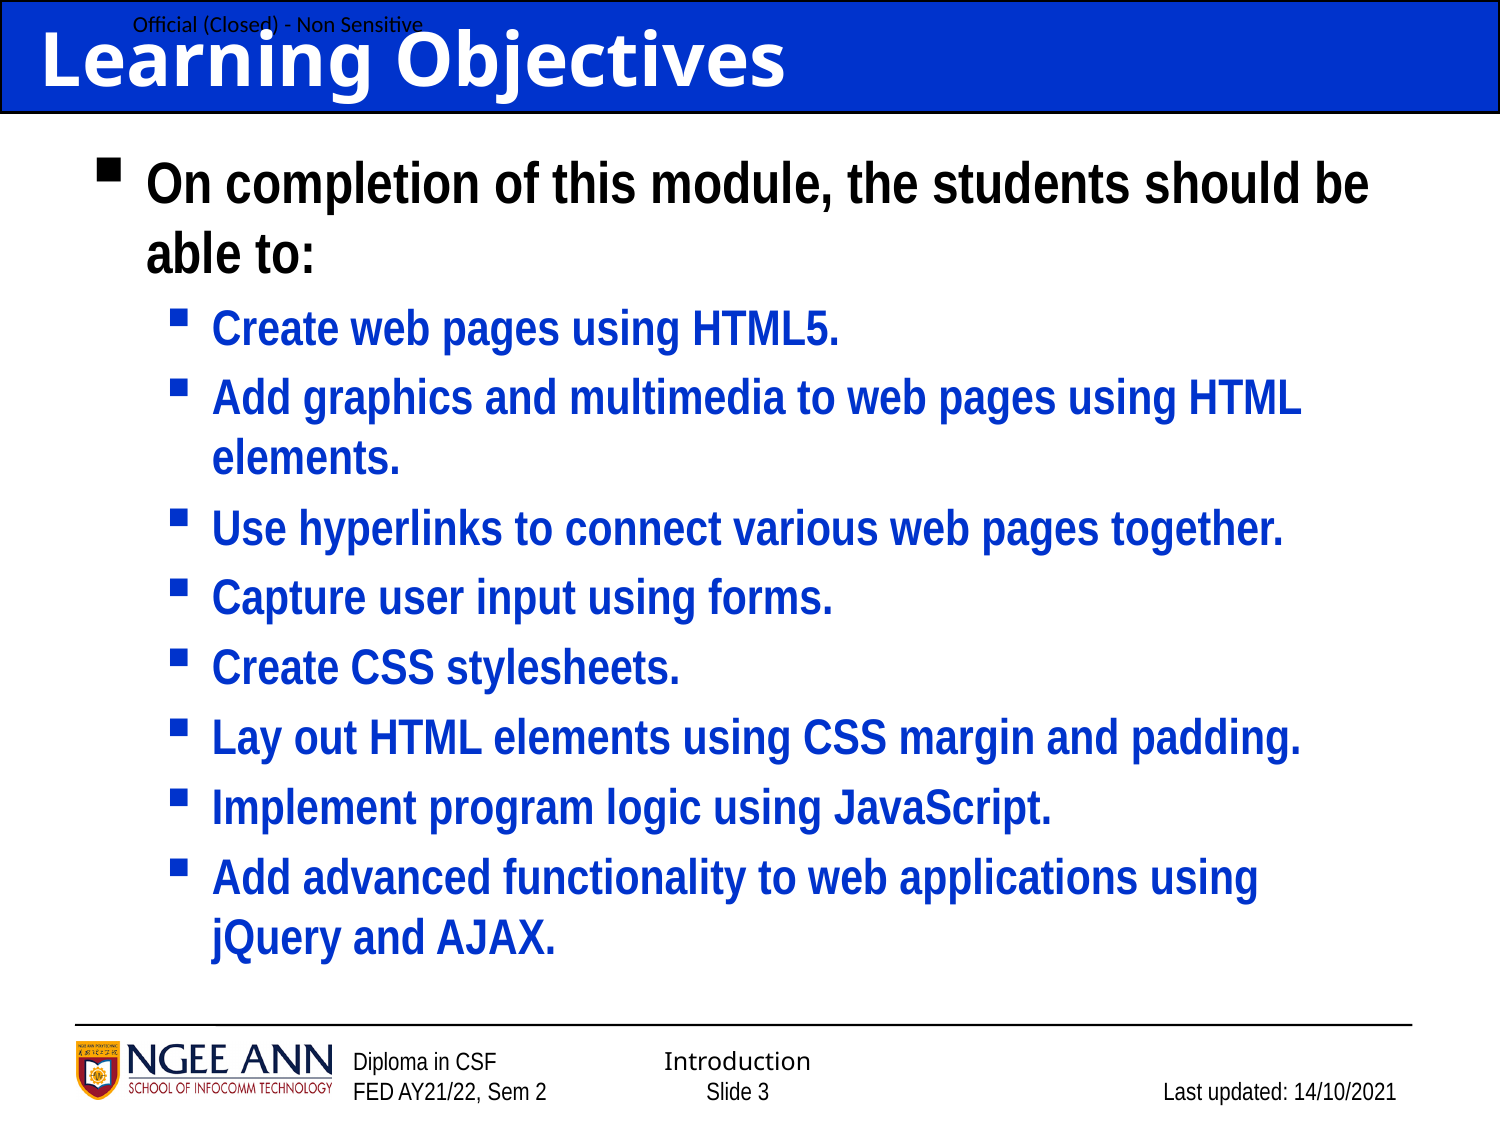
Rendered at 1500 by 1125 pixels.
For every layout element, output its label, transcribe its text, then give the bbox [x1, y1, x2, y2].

title Learning Objectives [23, 0, 1500, 115]
list On completion of this module, the students should be able to: Create web pages using HTML5. Add graphics and multimedia to web pages using HTML elements. Use hyperlinks to connect various web pages together. Capture user input using forms. Create CSS stylesheets. Lay out HTML elements using CSS margin and padding. Implement program logic using JavaScript. Add advanced functionality to web applications using jQuery and AJAX. [75, 137, 1413, 1025]
picture [76, 1041, 332, 1100]
